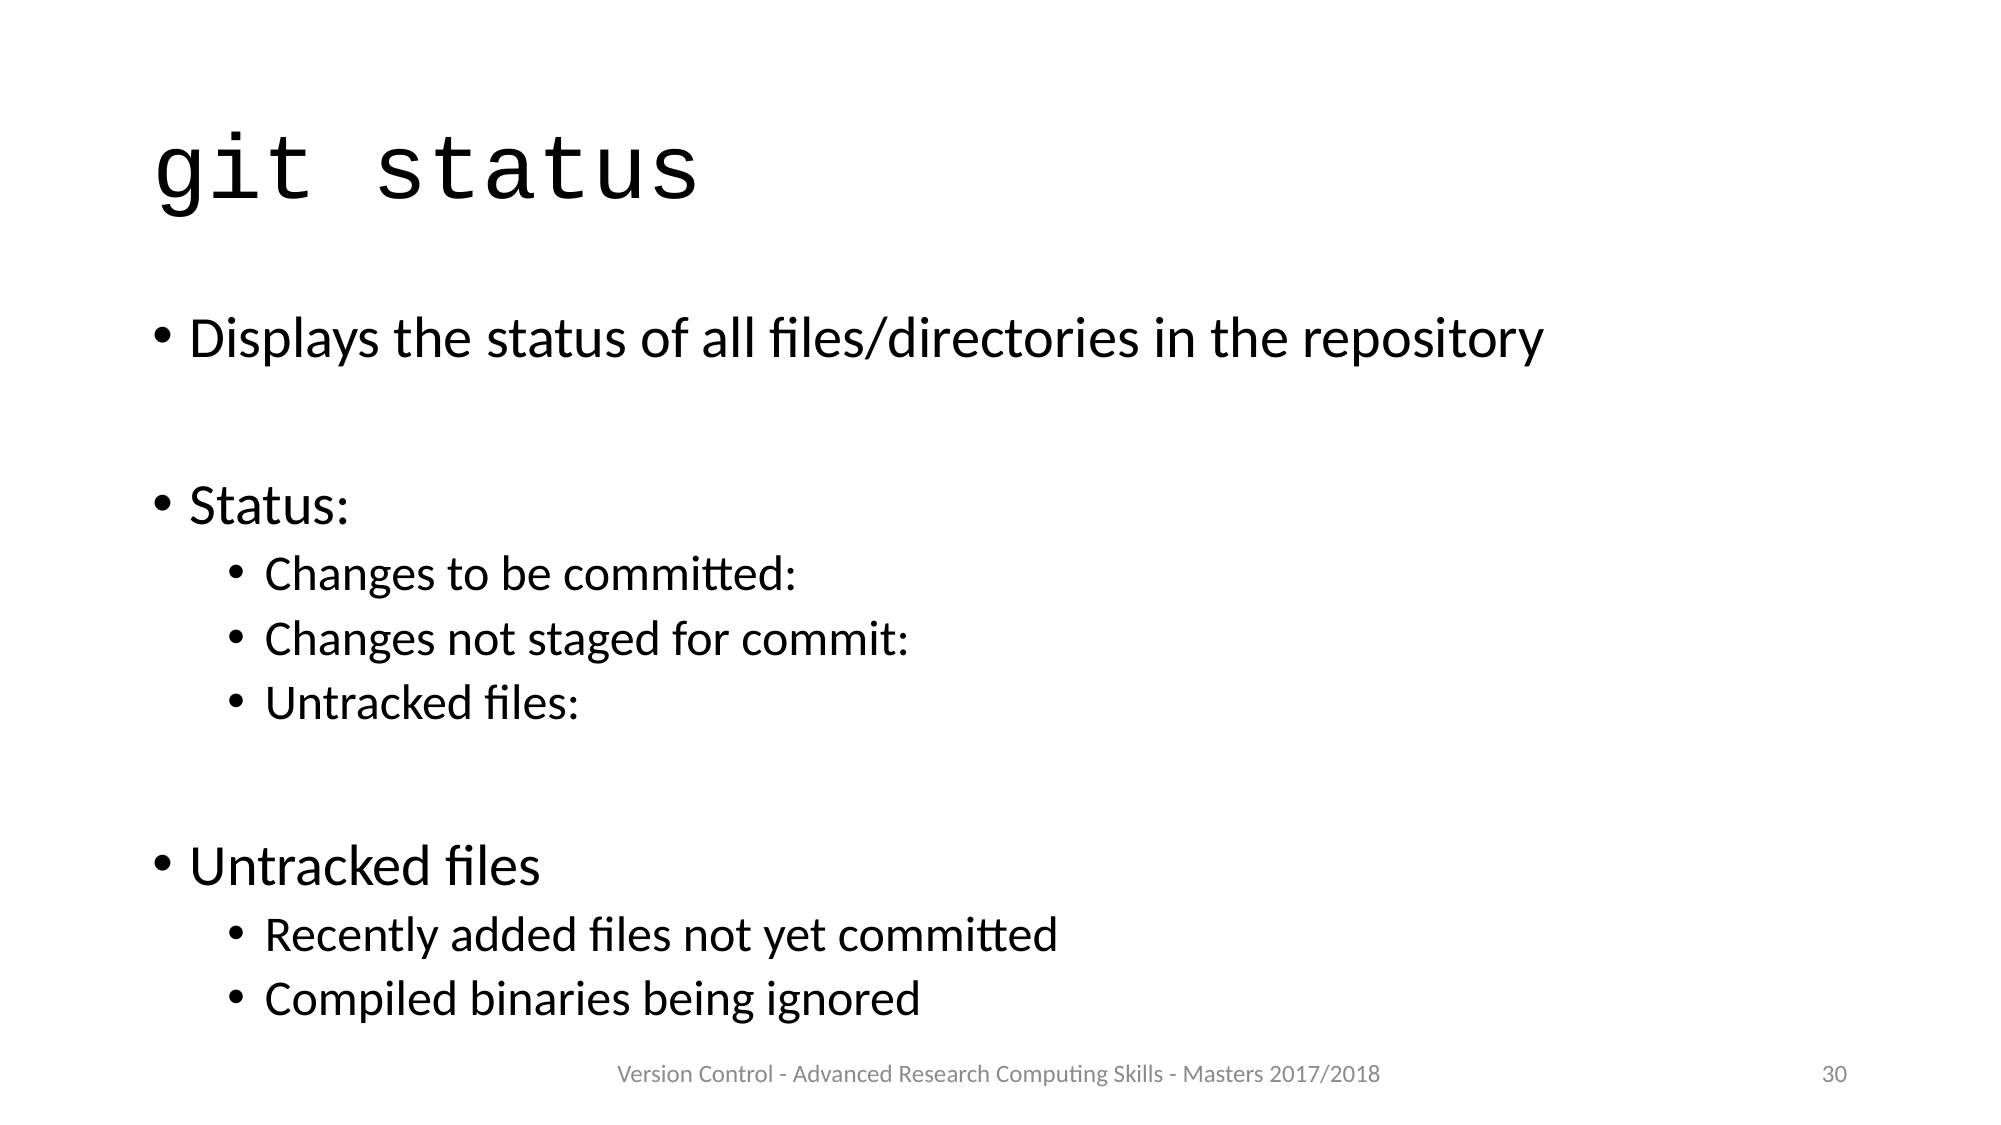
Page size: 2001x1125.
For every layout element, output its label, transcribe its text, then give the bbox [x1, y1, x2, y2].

list Displays the status of all files/directories in the repository Status: Changes to be committed: Changes not staged for commit: Untracked files: Untracked files Recently added files not yet committed Compiled binaries being ignored [137, 299, 1863, 1014]
title git status [137, 59, 1863, 278]
footer Version Control - Advanced Research Computing Skills - Masters 2017/2018 [587, 1042, 1412, 1103]
slide_number 30 [1412, 1042, 1863, 1103]
